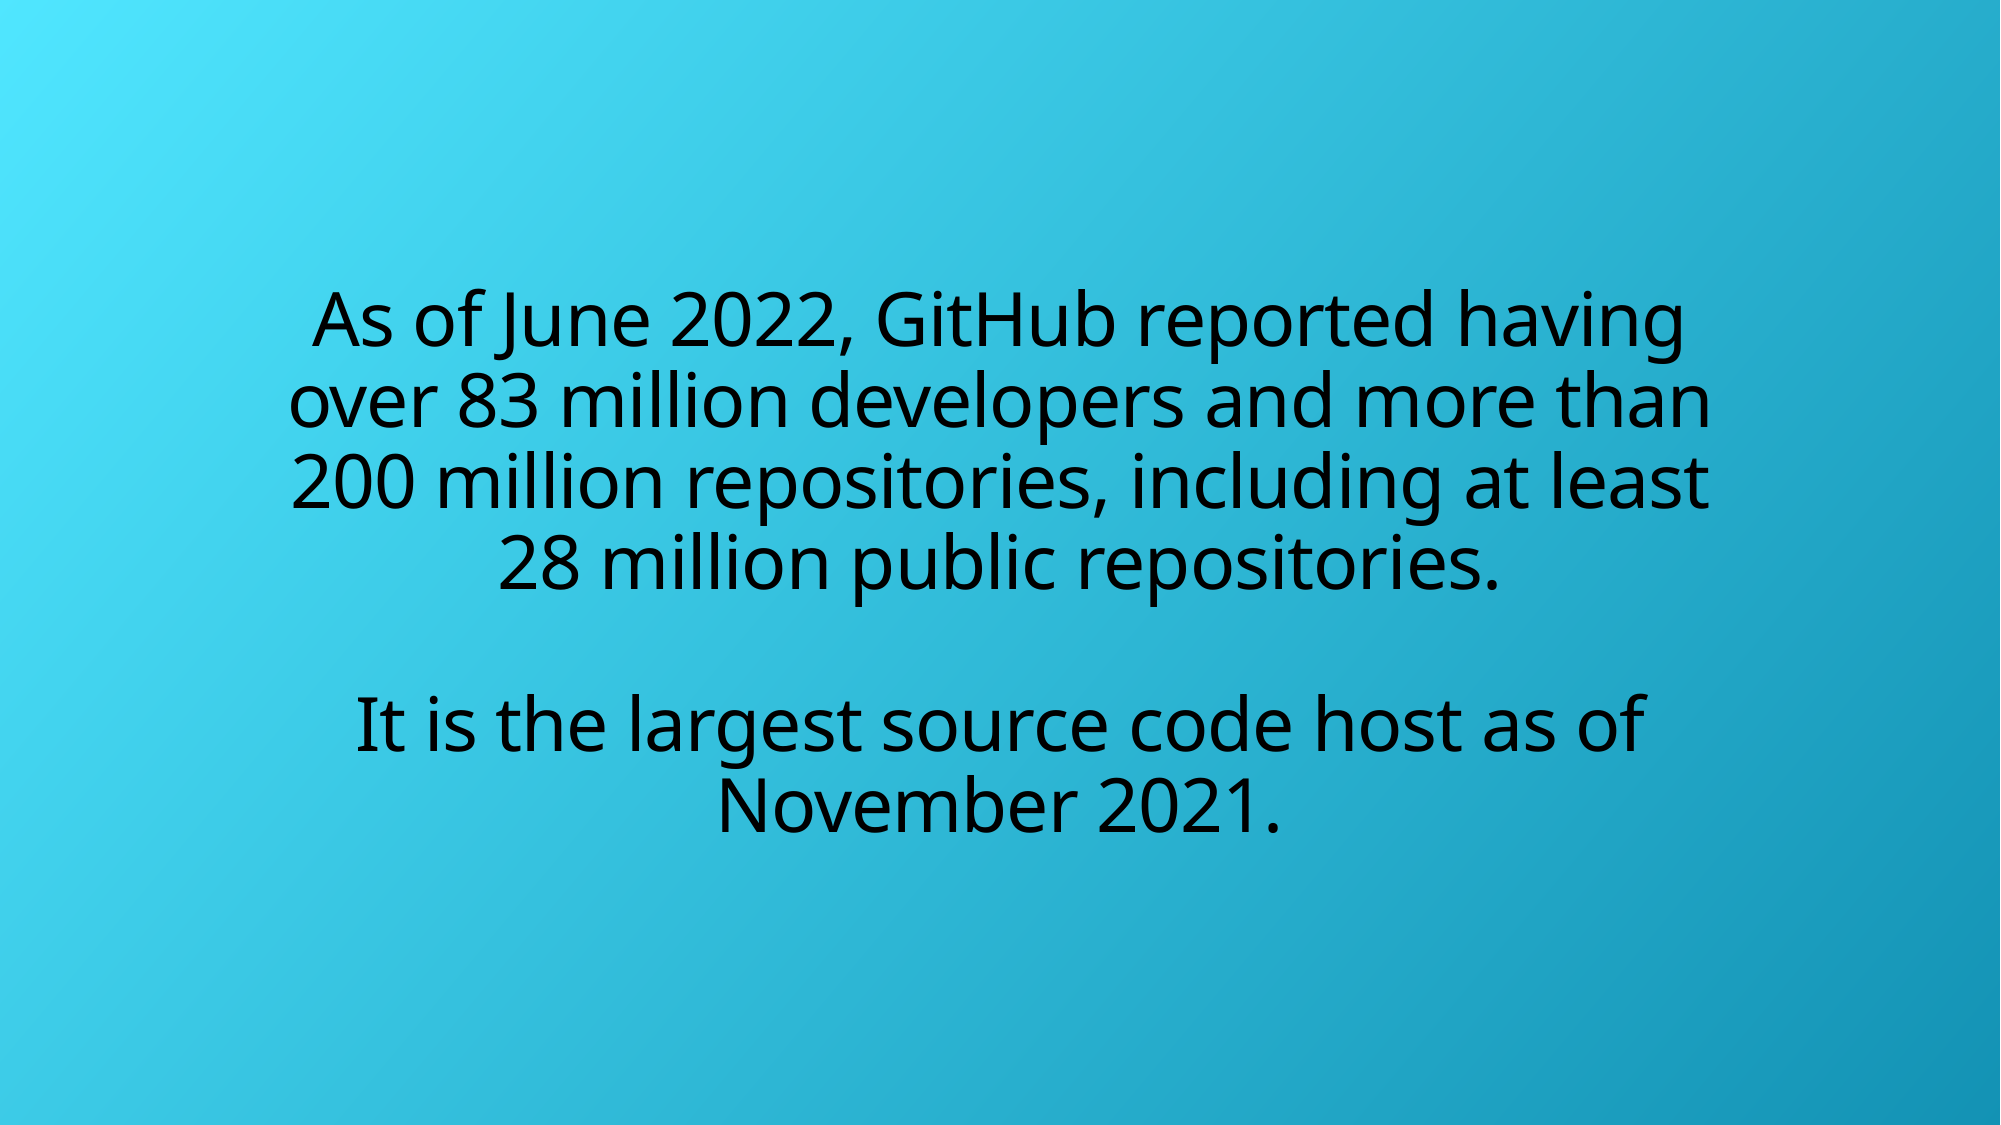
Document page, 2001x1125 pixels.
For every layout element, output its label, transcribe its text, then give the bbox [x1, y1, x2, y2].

title As of June 2022, GitHub reported having over 83 million developers and more than 200 million repositories, including at least 28 million public repositories. It is the largest source code host as of November 2021. [249, 276, 1750, 849]
